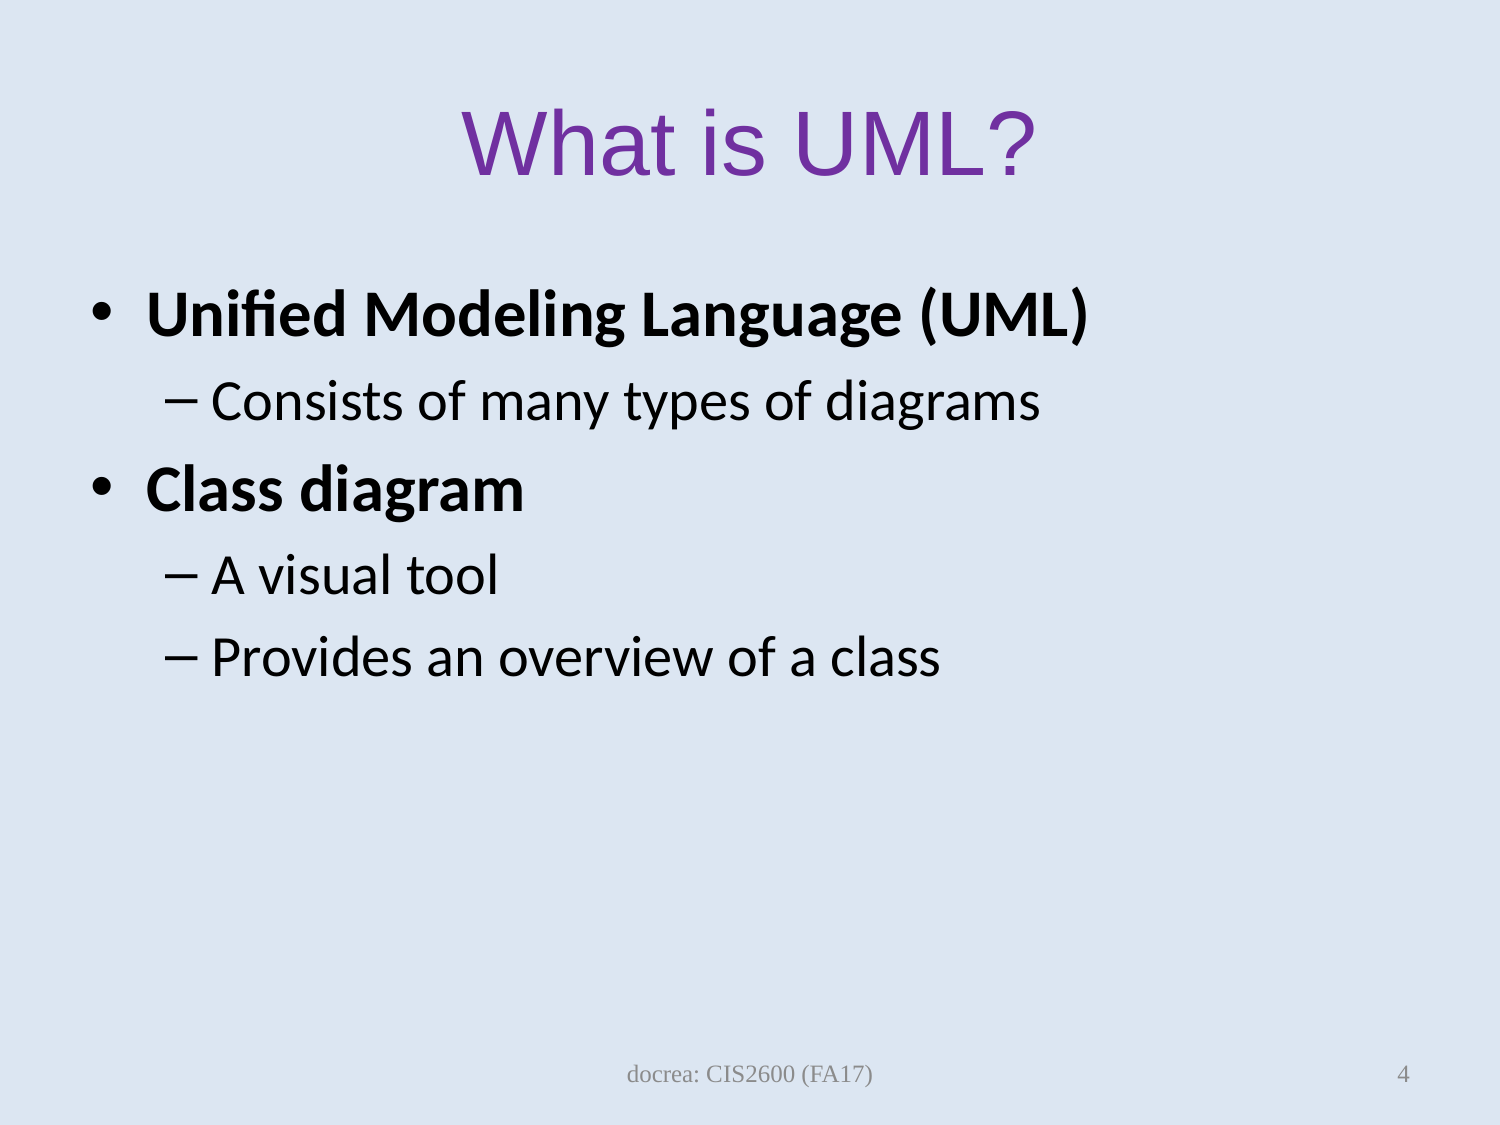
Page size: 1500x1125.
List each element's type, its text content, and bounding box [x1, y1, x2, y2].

title What is UML? [75, 45, 1425, 233]
list Unified Modeling Language (UML) Consists of many types of diagrams Class diagram A visual tool Provides an overview of a class [75, 262, 1425, 1005]
slide_number 4 [1074, 1042, 1425, 1103]
footer docrea: CIS2600 (FA17) [512, 1042, 988, 1103]
